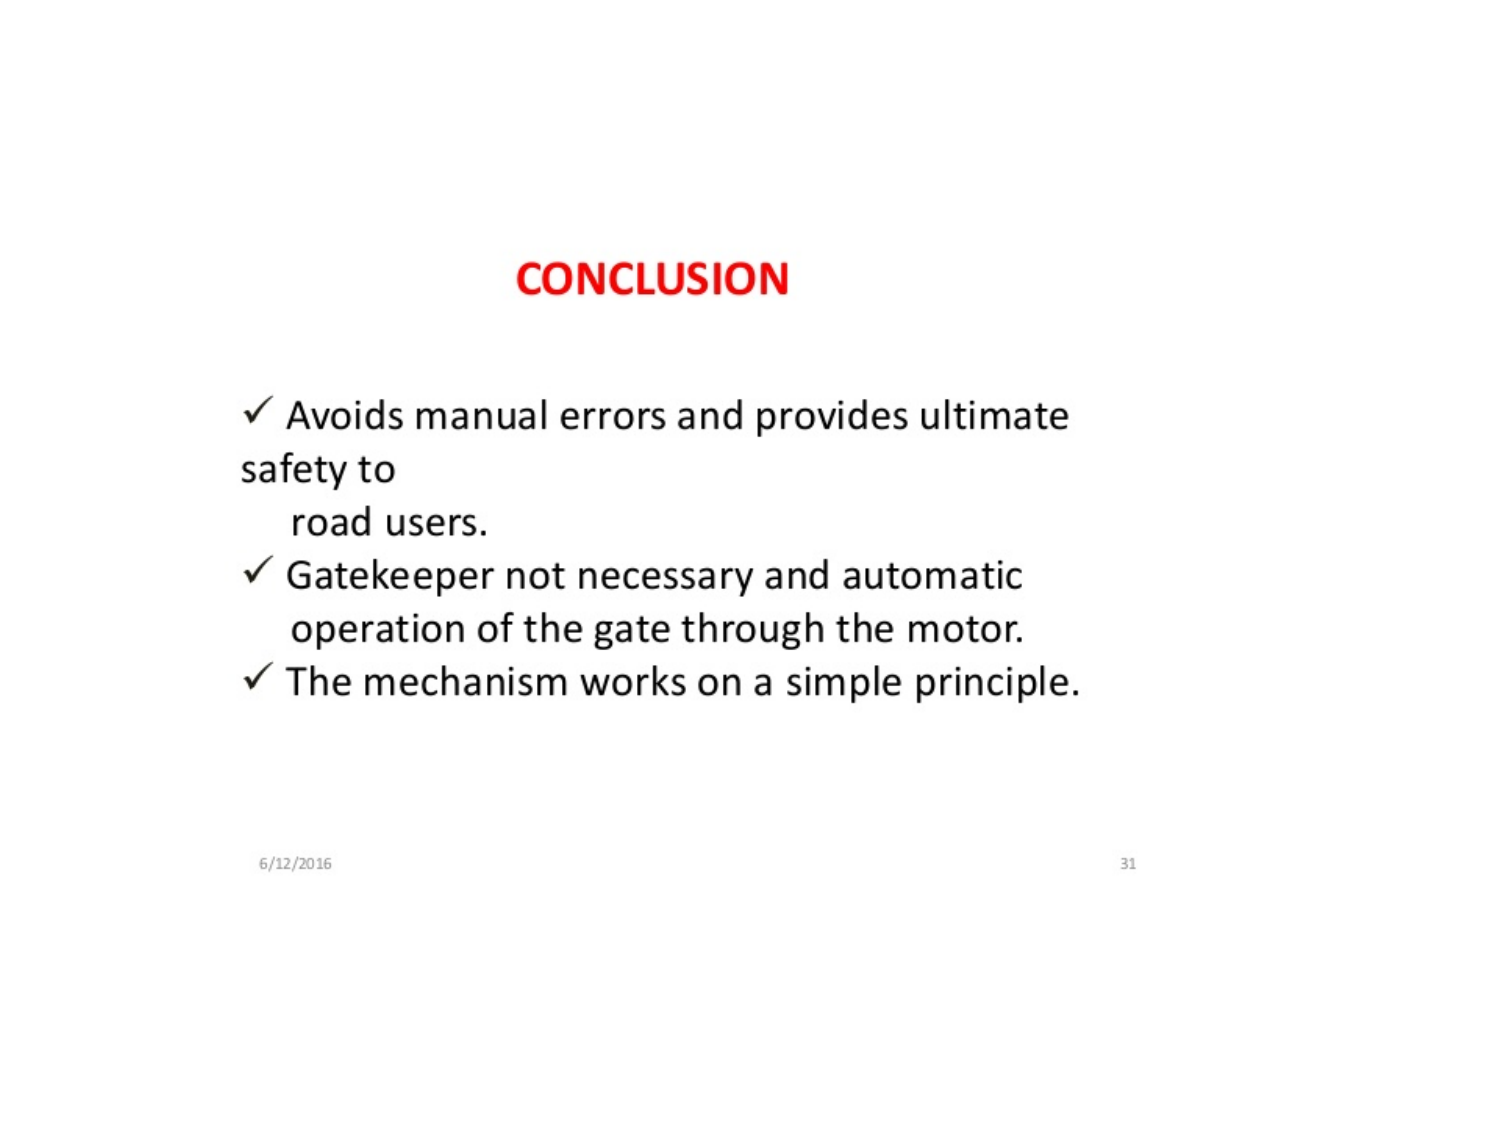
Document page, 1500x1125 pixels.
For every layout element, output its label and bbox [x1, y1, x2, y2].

picture [199, 149, 1198, 899]
